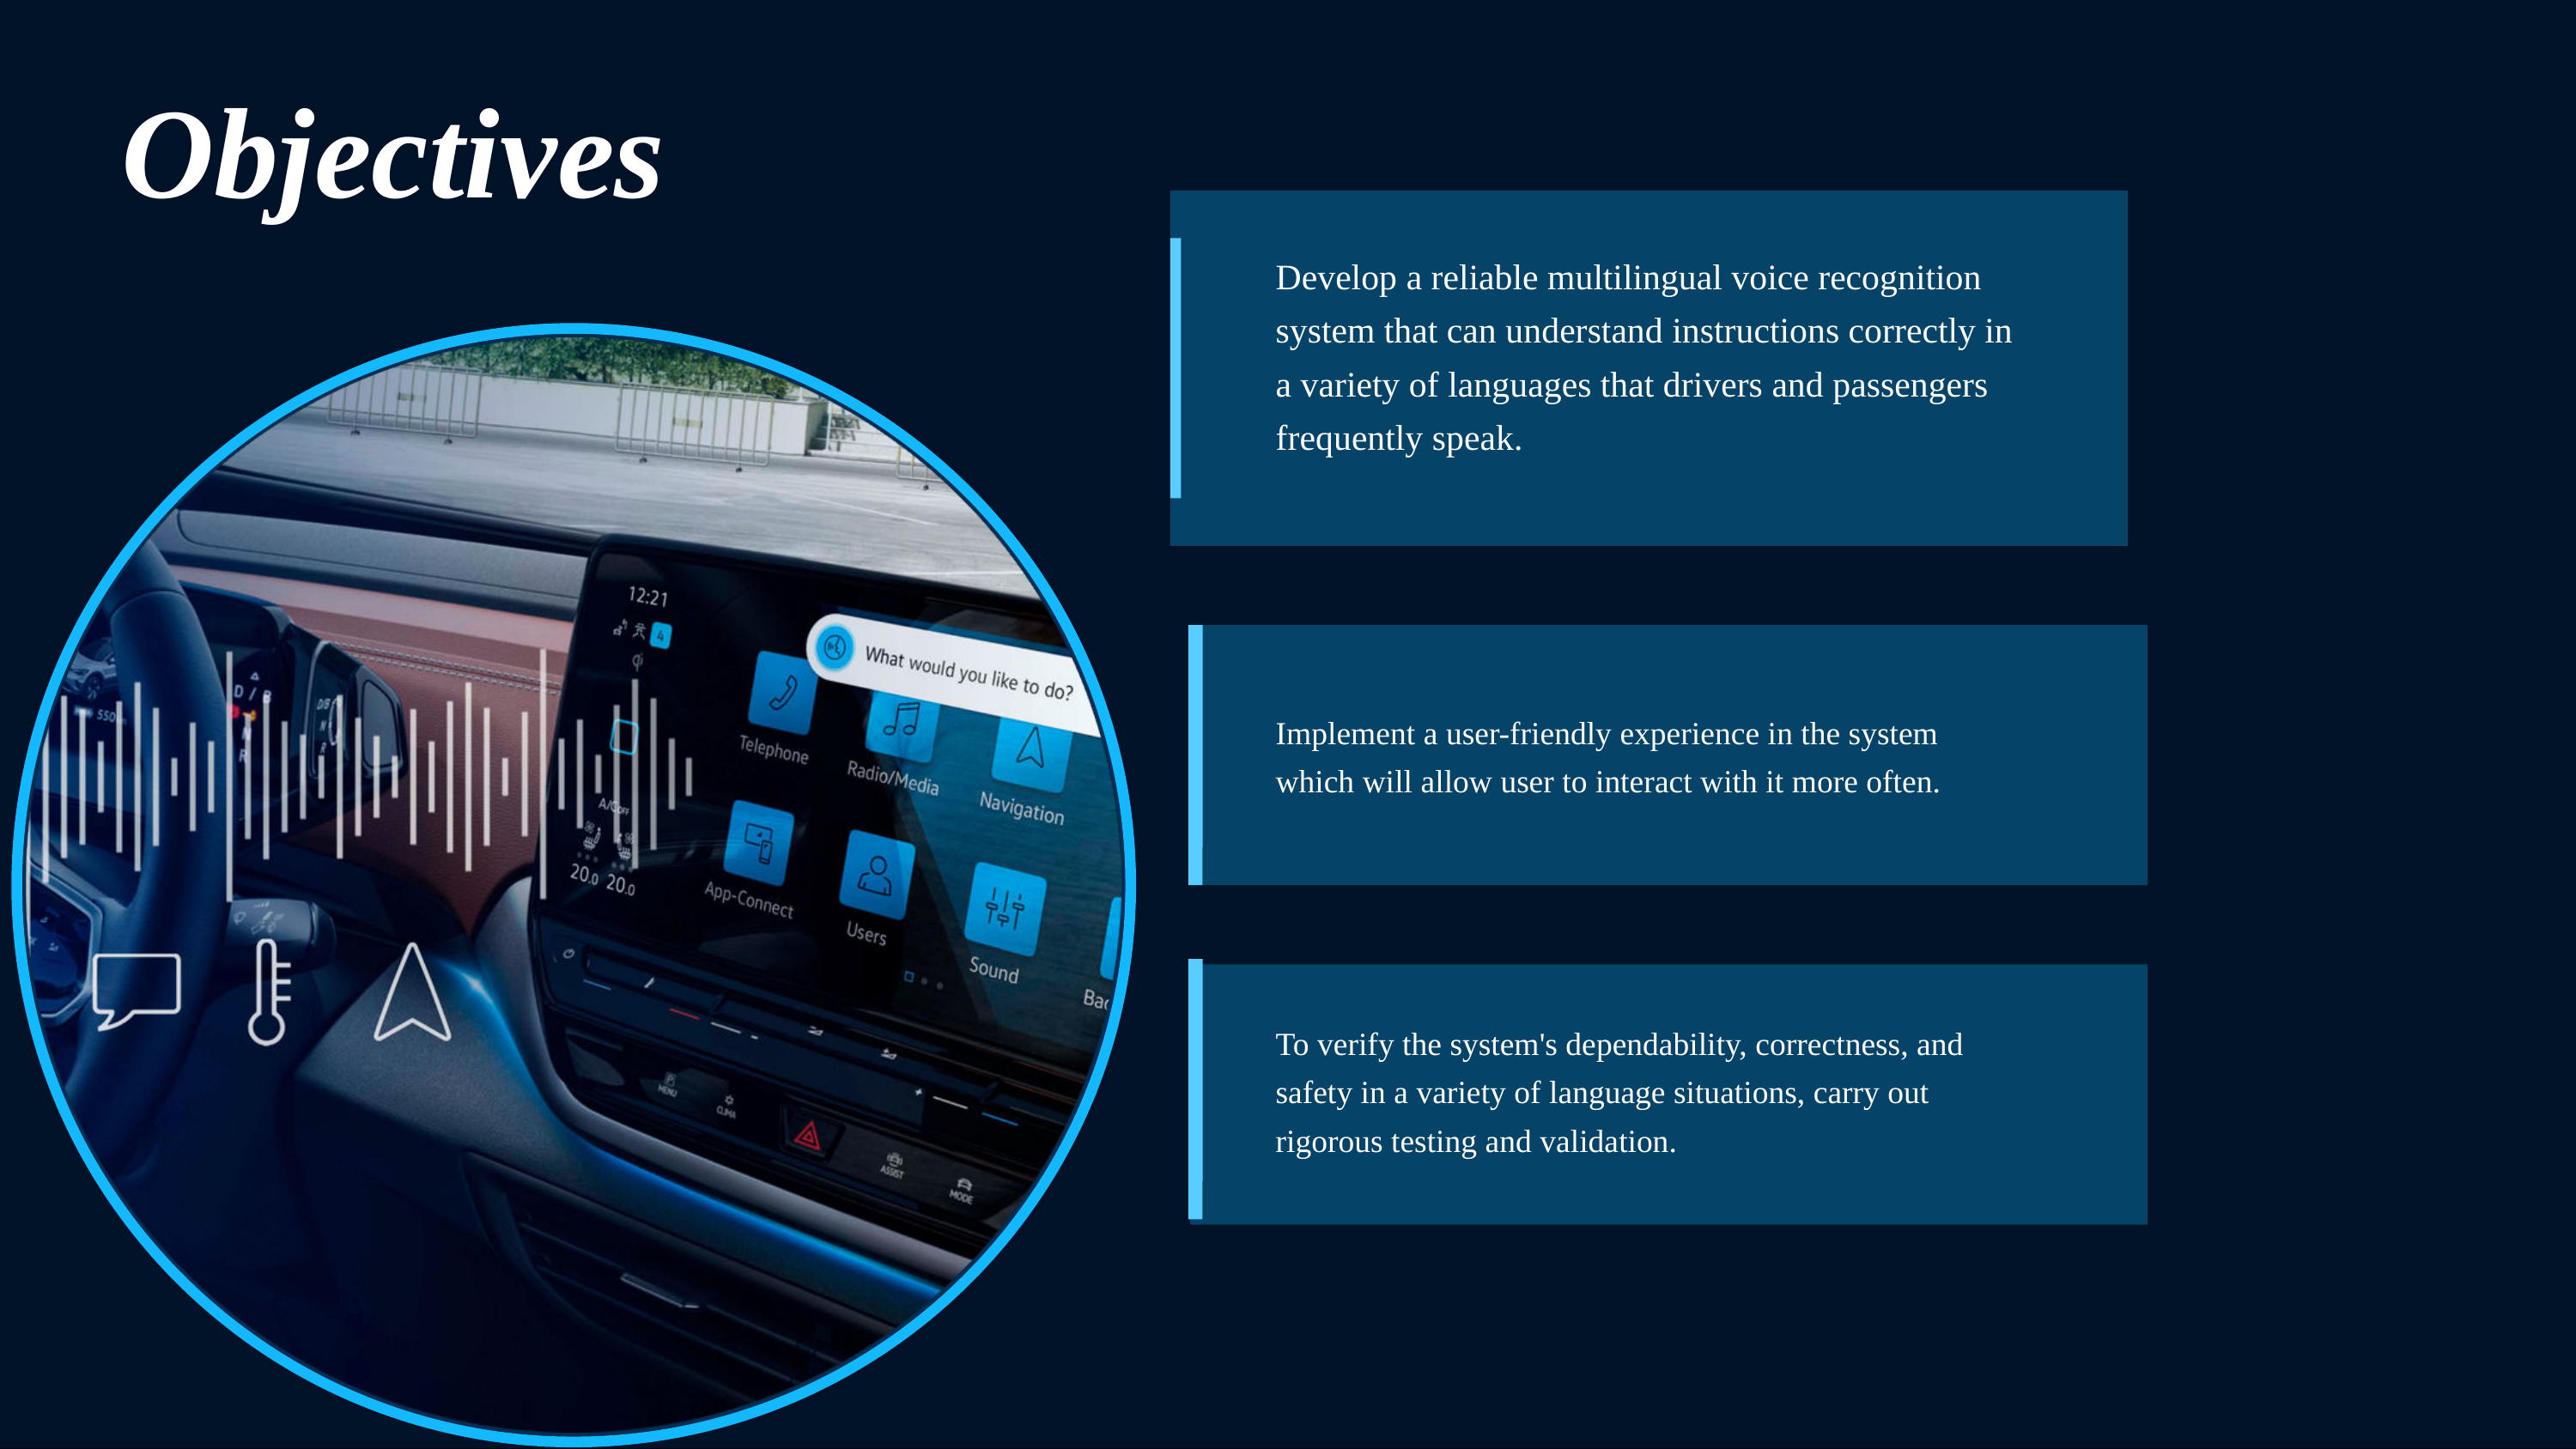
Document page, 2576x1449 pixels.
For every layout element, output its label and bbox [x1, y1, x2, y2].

text_box [1170, 190, 2129, 547]
text_box [1189, 624, 2148, 886]
text_box [16, 328, 1132, 1443]
text_box [0, 0, 2576, 1449]
text_box [1189, 958, 2148, 1225]
